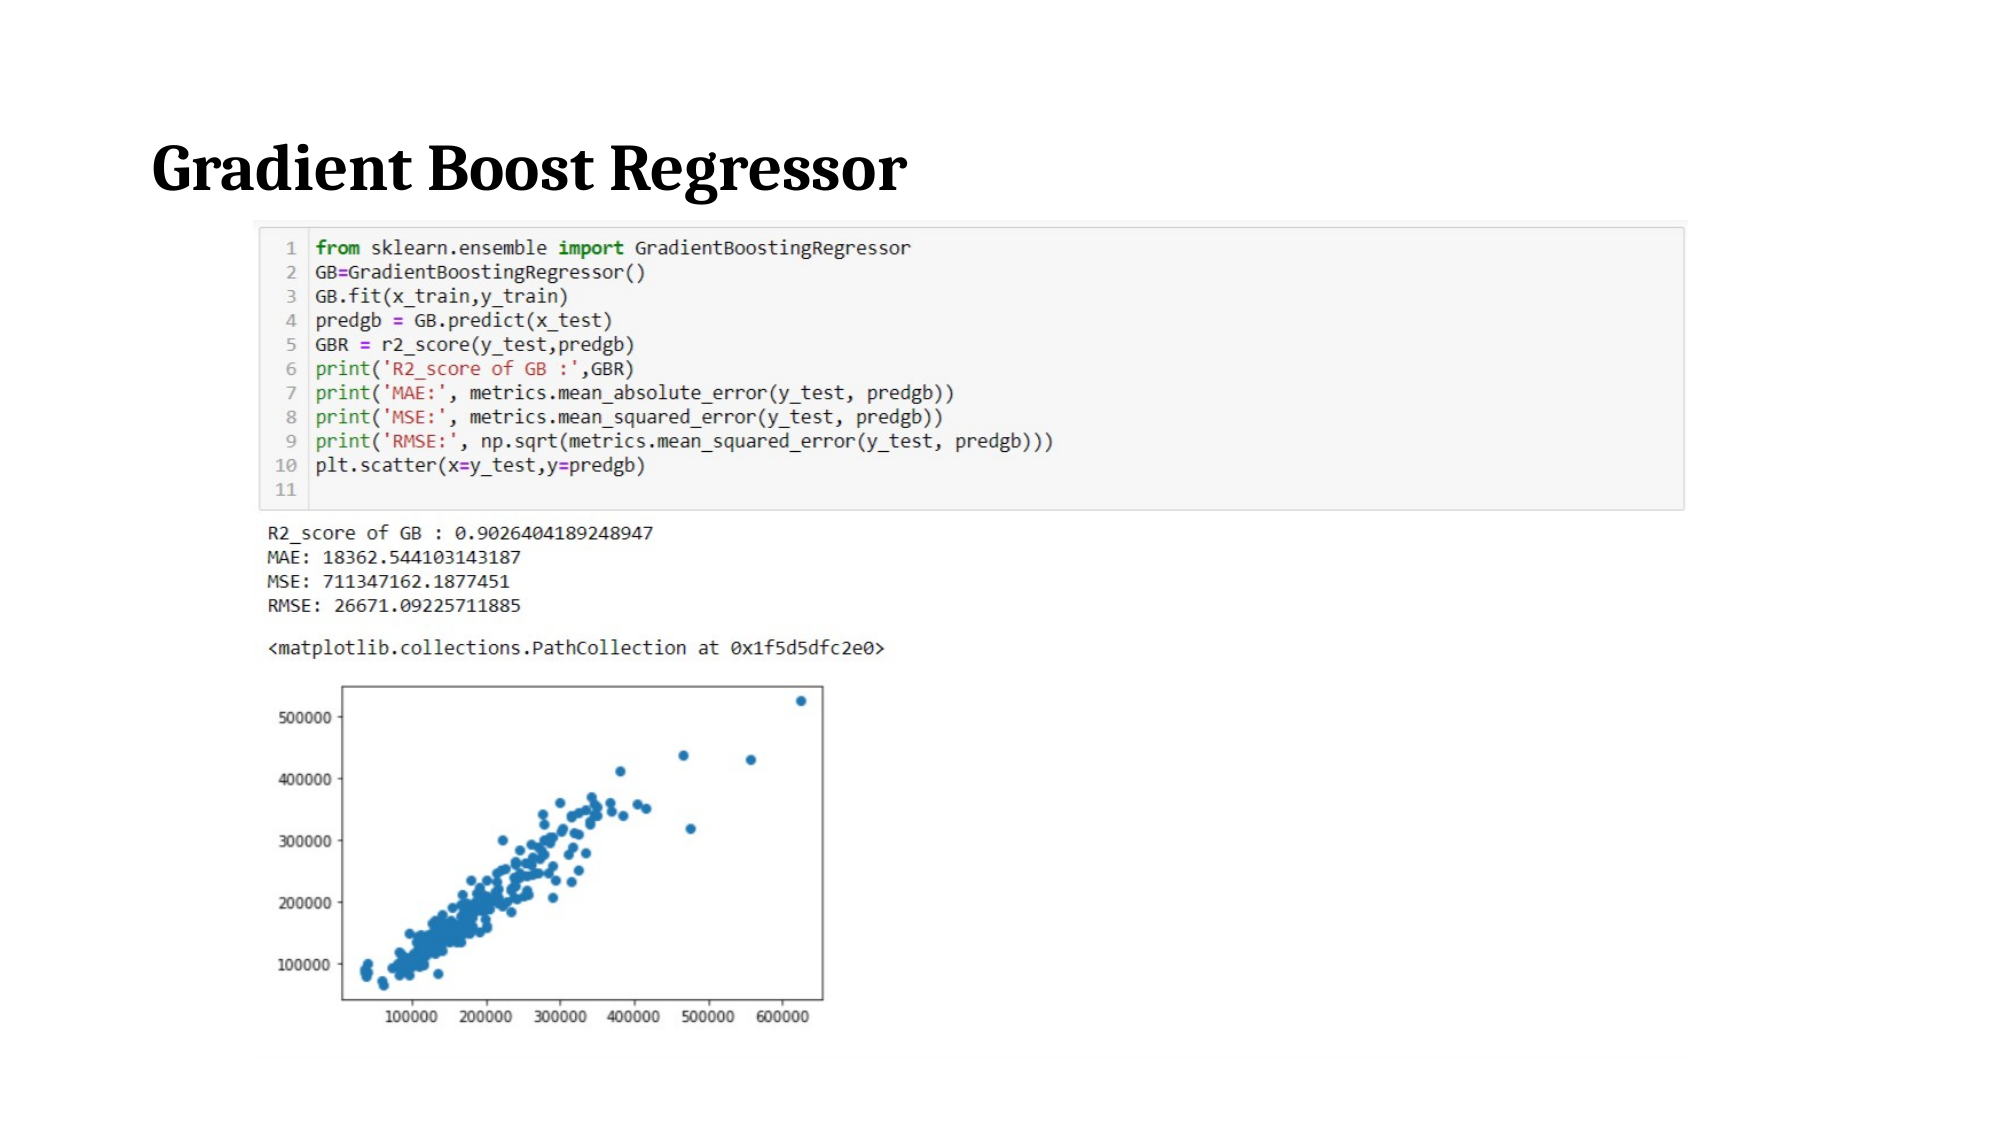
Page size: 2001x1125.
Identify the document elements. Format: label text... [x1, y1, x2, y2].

title Gradient Boost Regressor [137, 59, 1863, 278]
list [253, 220, 1688, 1059]
